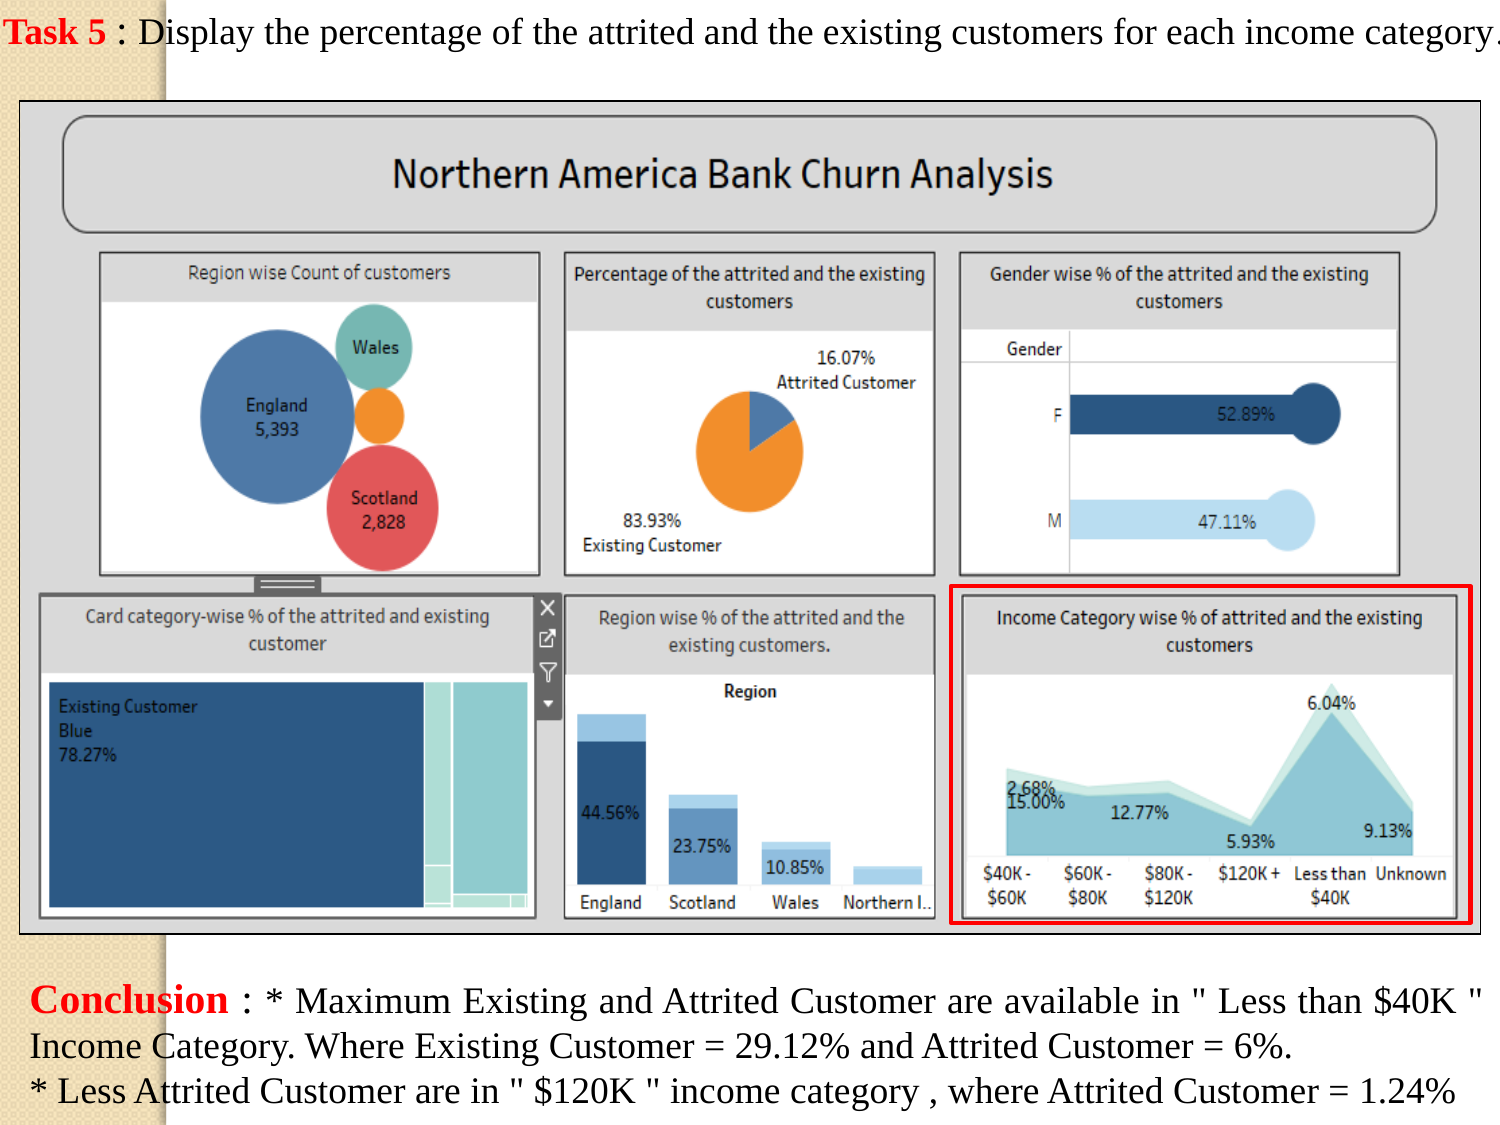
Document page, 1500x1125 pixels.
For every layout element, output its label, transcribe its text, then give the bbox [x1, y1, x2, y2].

text_box Conclusion : * Maximum Existing and Attrited Customer are available in " Less than $40K " Income Category. Where Existing Customer = 29.12% and Attrited Customer = 6%. * Less Attrited Customer are in " $120K " income category , where Attrited Customer = 1.24% [14, 964, 1500, 1119]
text_box Task 5 : Display the percentage of the attrited and the existing customers for each income category. [0, 0, 1500, 61]
picture [20, 101, 1480, 934]
